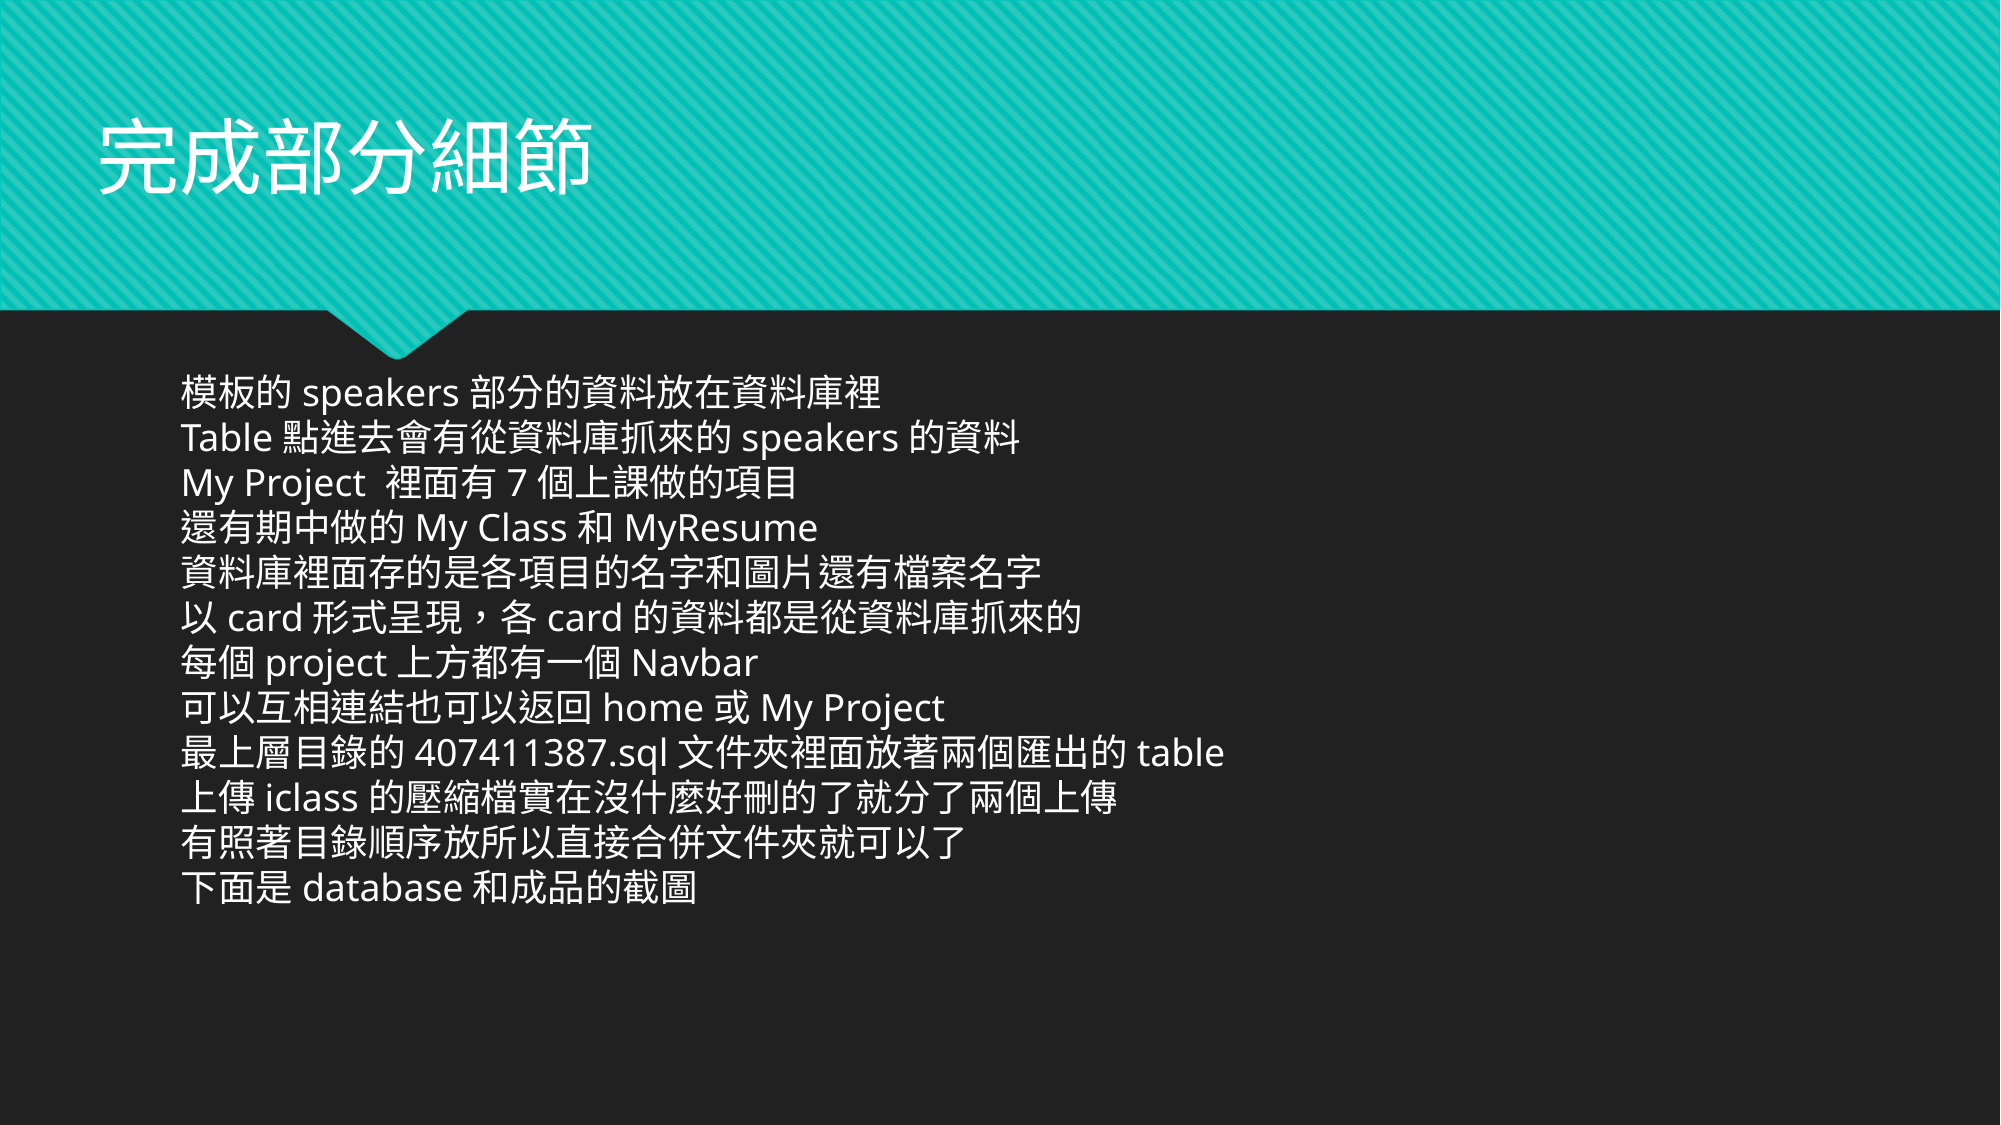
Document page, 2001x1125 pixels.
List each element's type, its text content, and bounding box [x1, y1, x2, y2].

text_box 完成部分細節 [81, 97, 1176, 213]
text_box 模板的speakers部分的資料放在資料庫裡 Table點進去會有從資料庫抓來的speakers的資料 My Project 裡面有7個上課做的項目 還有期中做的My Class和MyResume 資料庫裡面存的是各項目的名字和圖片還有檔案名字 以card形式呈現，各card的資料都是從資料庫抓來的 每個project上方都有一個Navbar 可以互相連結也可以返回home或My Project 最上層目錄的407411387.sql文件夾裡面放著兩個匯出的table 上傳iclass的壓縮檔實在沒什麼好刪的了就分了兩個上傳 有照著目錄順序放所以直接合併文件夾就可以了 下面是database和成品的截圖 [165, 361, 1723, 916]
